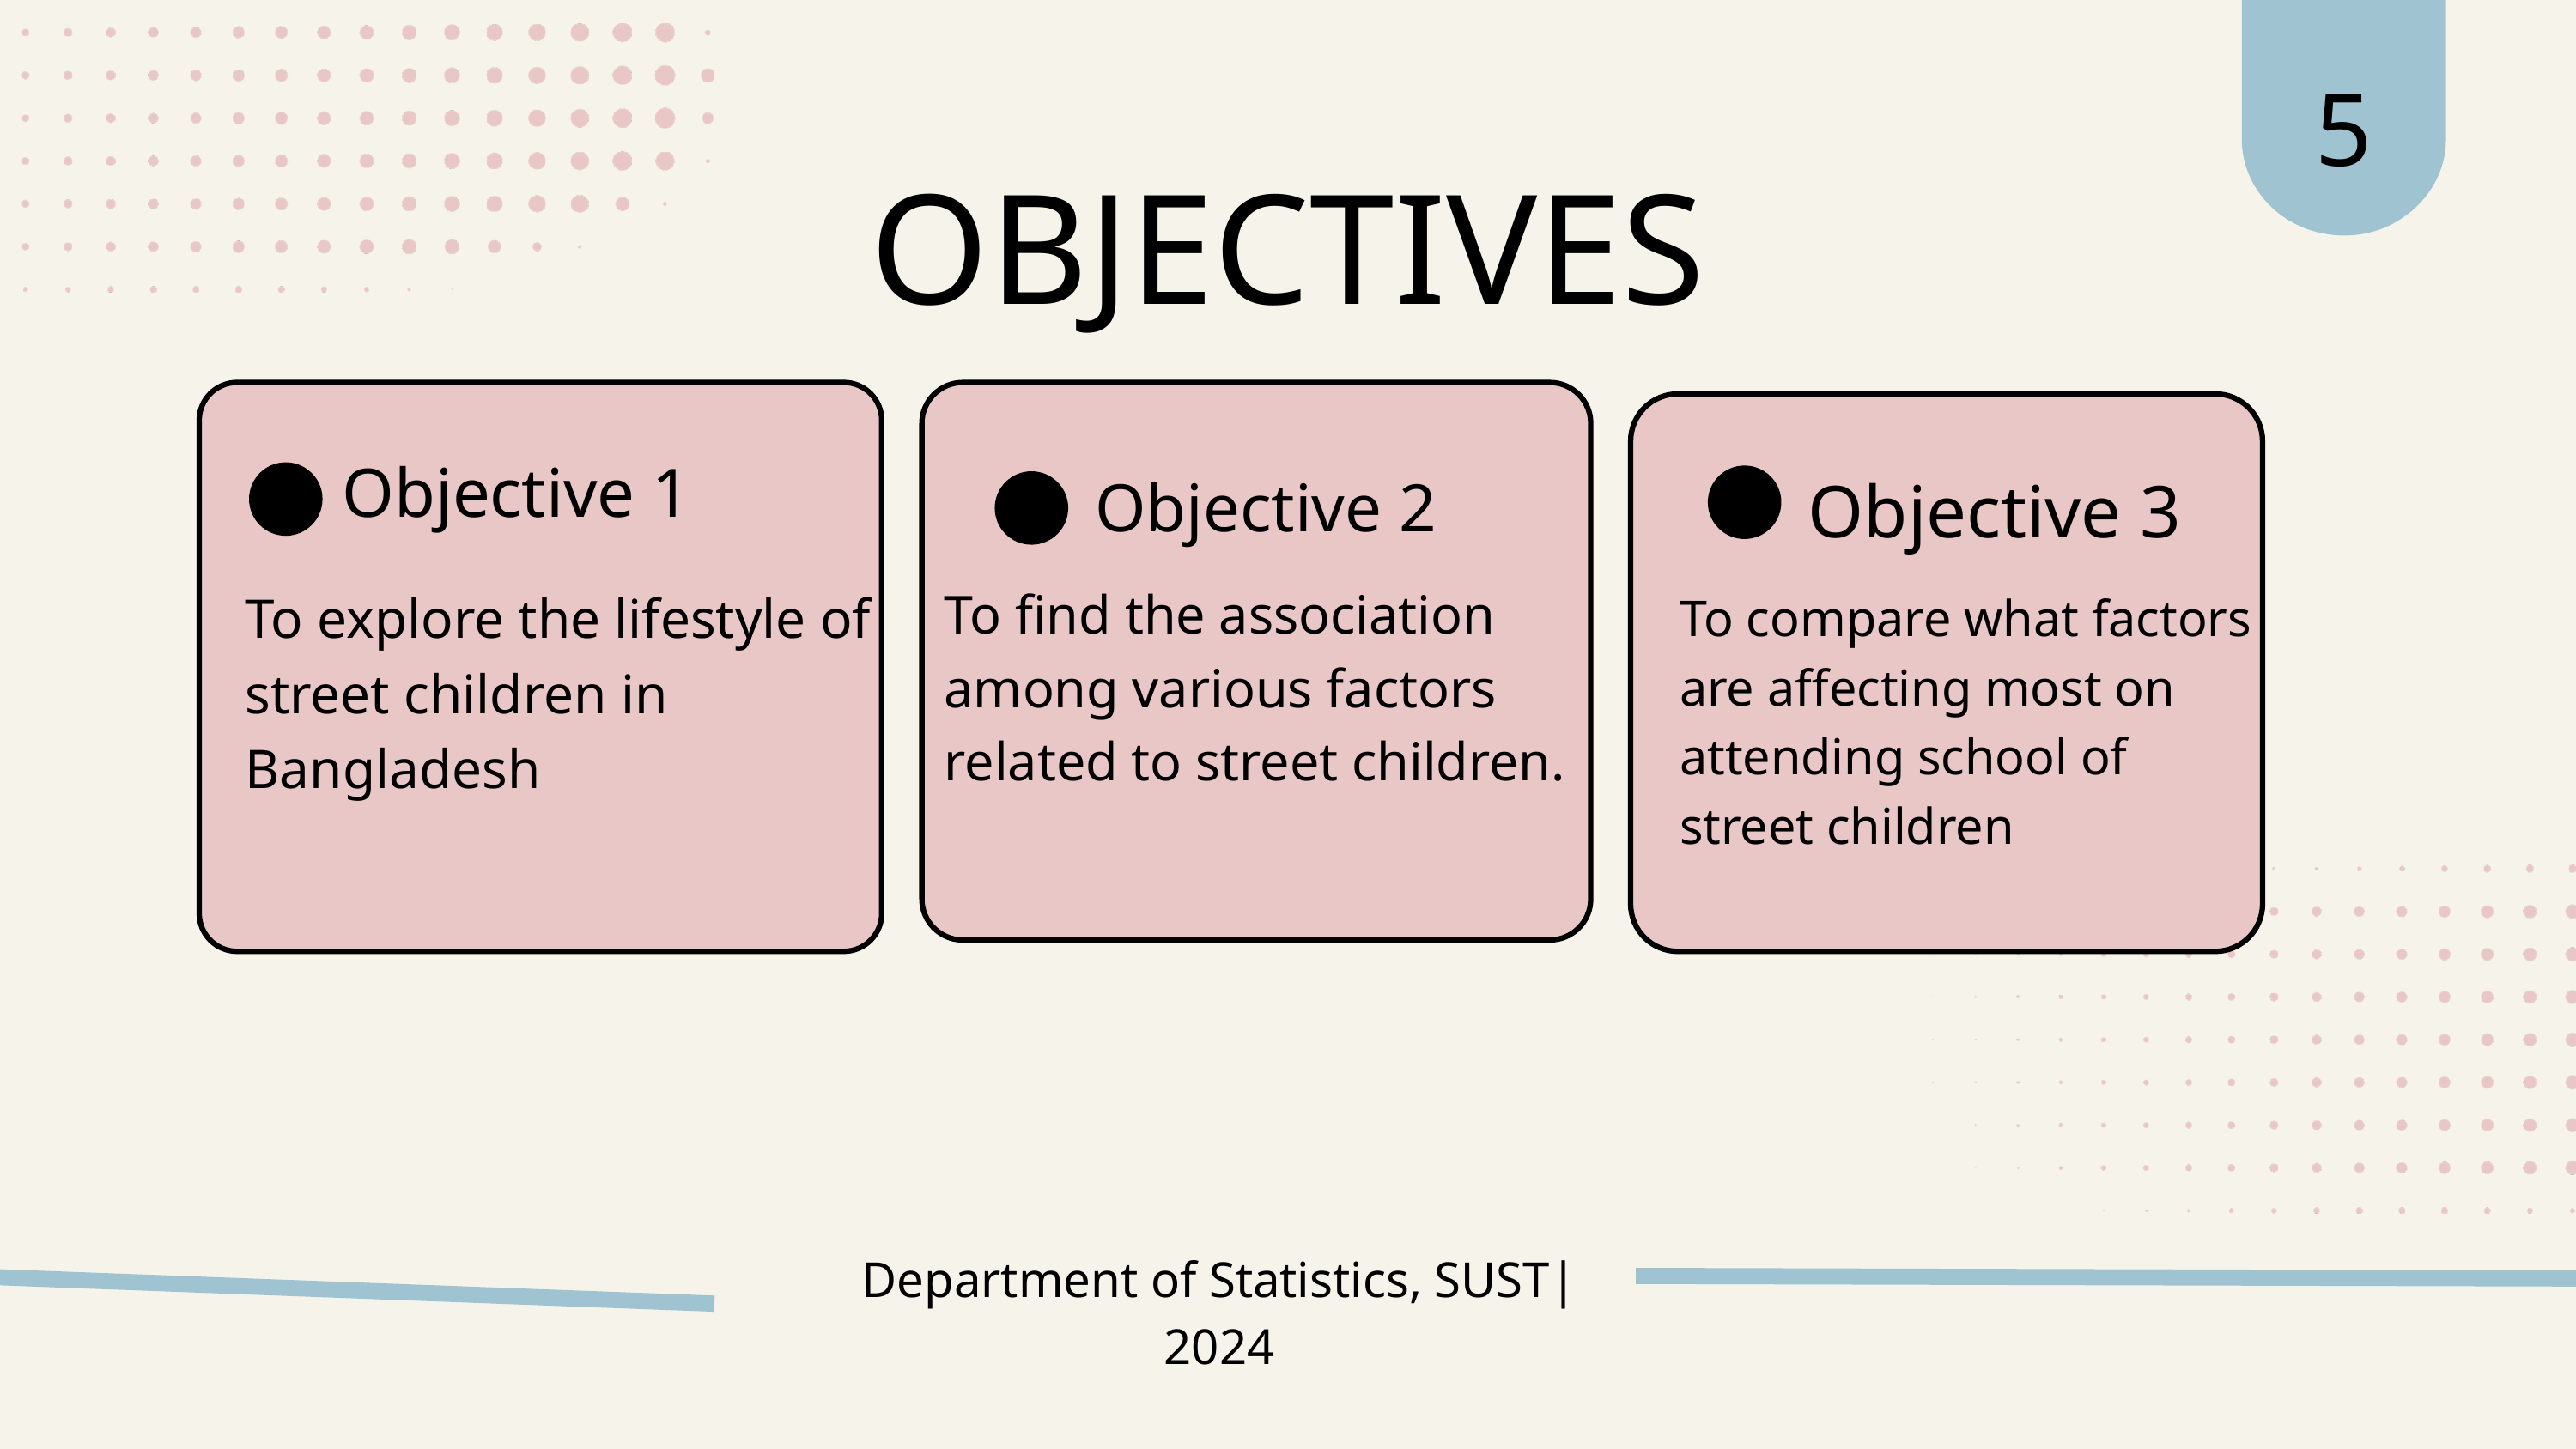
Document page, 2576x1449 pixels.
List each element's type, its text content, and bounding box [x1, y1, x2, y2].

text_box [1889, 864, 2576, 1215]
text_box Department of Statistics, SUST| 2024 [803, 1239, 1637, 1374]
text_box OBJECTIVES [144, 122, 2432, 336]
text_box [0, 0, 714, 293]
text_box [2233, 0, 2455, 236]
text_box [198, 382, 2355, 952]
